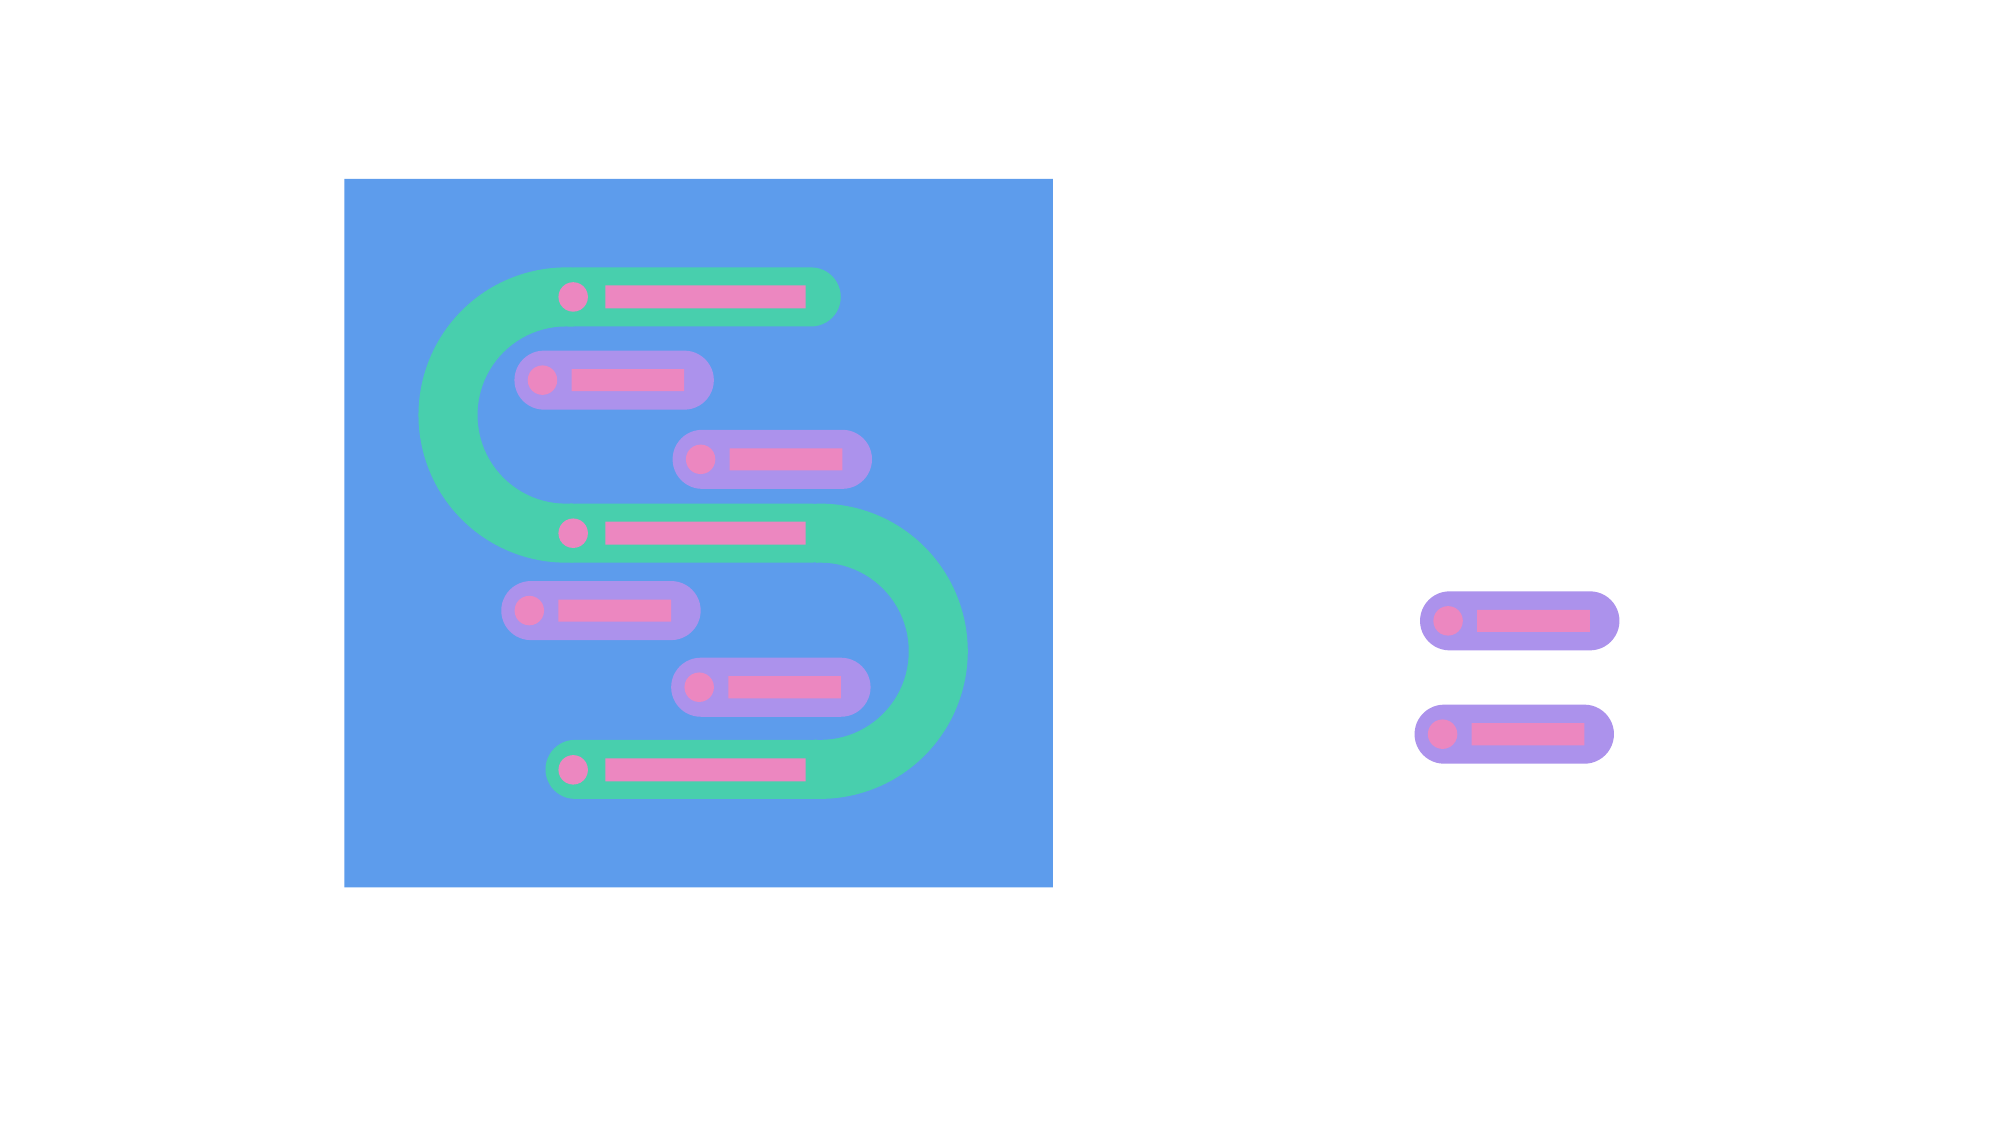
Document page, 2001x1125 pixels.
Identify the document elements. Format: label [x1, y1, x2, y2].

text_box [1420, 591, 1620, 651]
text_box [1413, 703, 1616, 765]
text_box [1426, 718, 1459, 750]
text_box [1471, 722, 1585, 746]
text_box [344, 178, 1053, 888]
